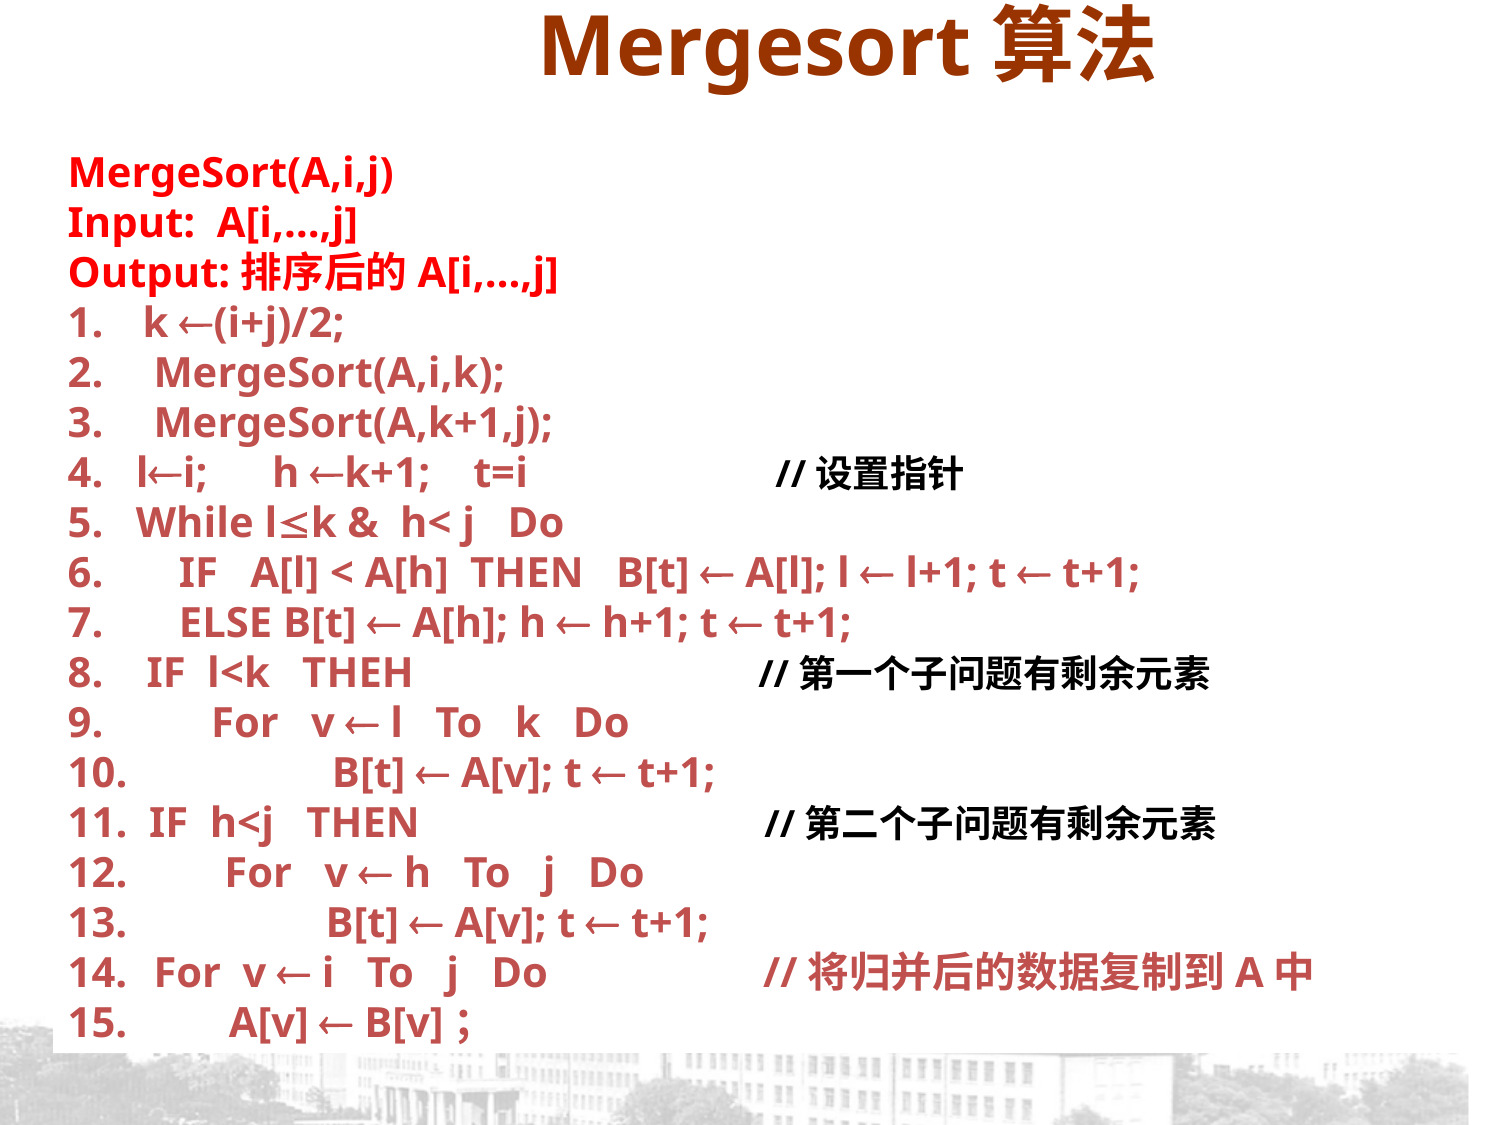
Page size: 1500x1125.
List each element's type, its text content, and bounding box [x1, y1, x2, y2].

picture [0, 529, 1500, 1125]
text_box MergeSort(A,i,j) Input: A[i,…,j] Output:排序后的A[i,…,j] k (i+j)/2; MergeSort(A,i,k); MergeSort(A,k+1,j); 4. li; h k+1; t=i //设置指针 5. While lk & h< j Do 6. IF A[l] < A[h] THEN B[t]  A[l]; l  l+1; t  t+1; 7. ELSE B[t]  A[h]; h  h+1; t  t+1; 8. IF l<k THEH //第一个子问题有剩余元素 9. For v  l To k Do 10. B[t]  A[v]; t  t+1; 11. IF h<j THEN //第二个子问题有剩余元素 12. For v  h To j Do B[t]  A[v]; t  t+1; For v  i To j Do //将归并后的数据复制到A中 A[v]  B[v]； [53, 137, 1500, 1054]
text_box Mergesort算法 [360, 0, 1336, 104]
